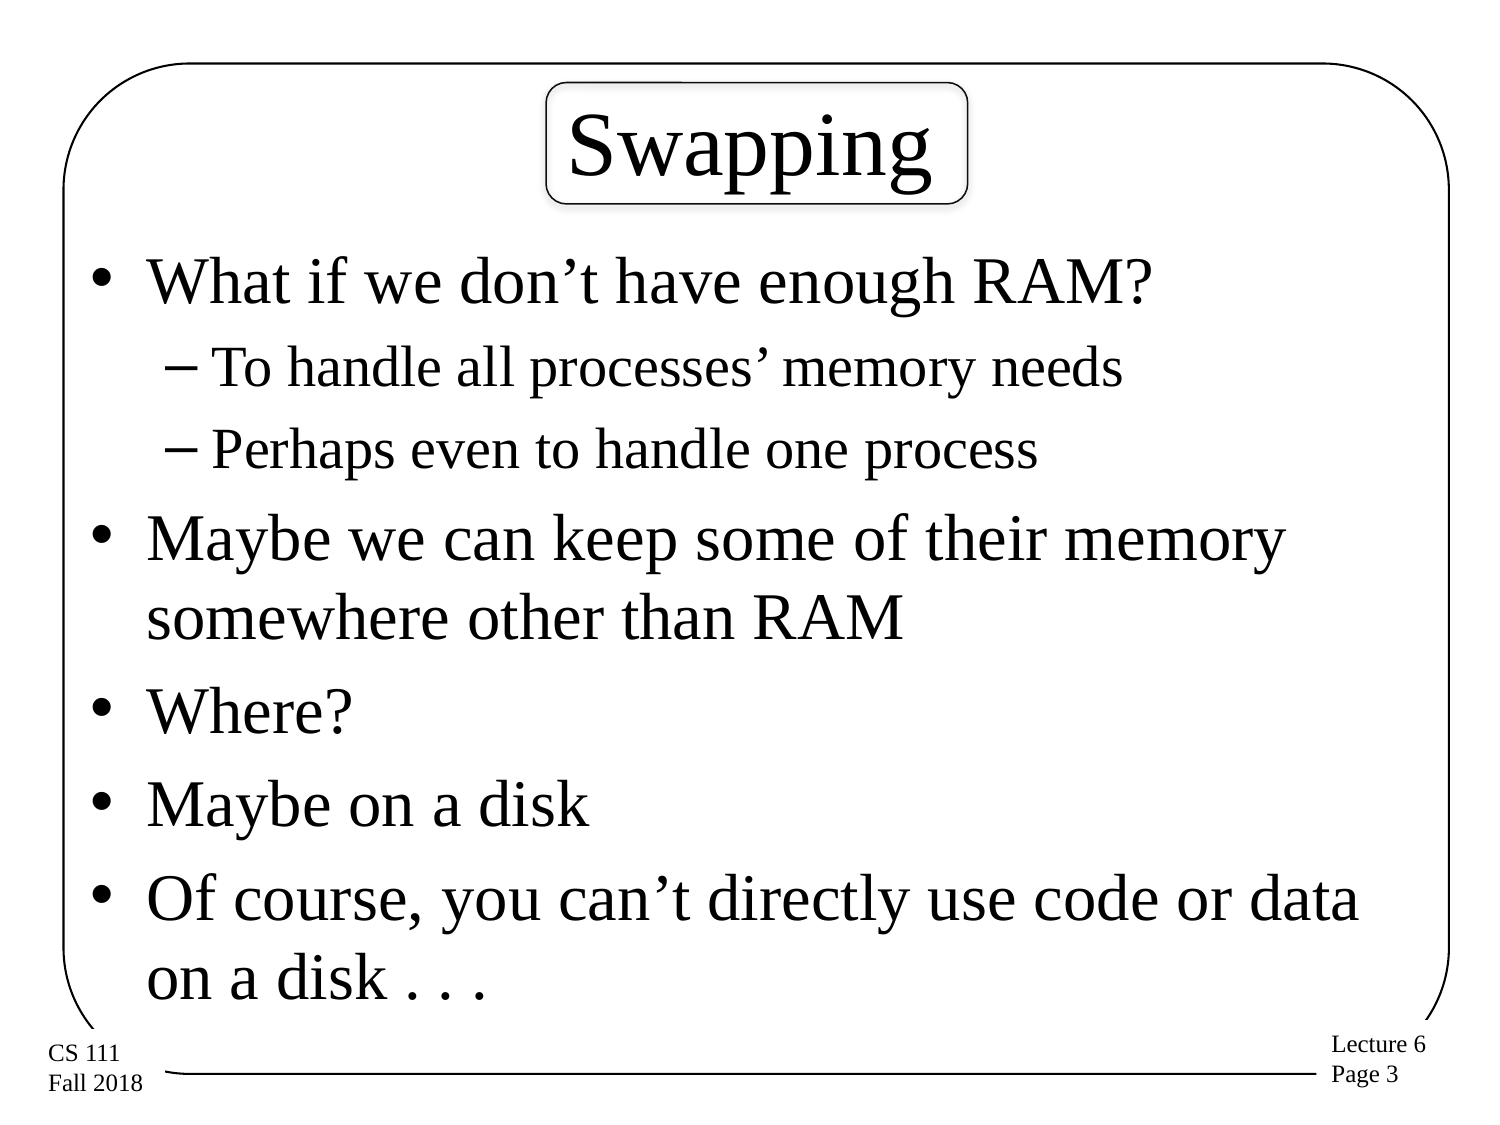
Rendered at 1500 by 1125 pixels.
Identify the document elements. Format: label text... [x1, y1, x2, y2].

list What if we don’t have enough RAM? To handle all processes’ memory needs Perhaps even to handle one process Maybe we can keep some of their memory somewhere other than RAM Where? Maybe on a disk Of course, you can’t directly use code or data on a disk . . . [74, 228, 1426, 972]
title Swapping [74, 44, 1426, 228]
text_box [545, 81, 969, 205]
